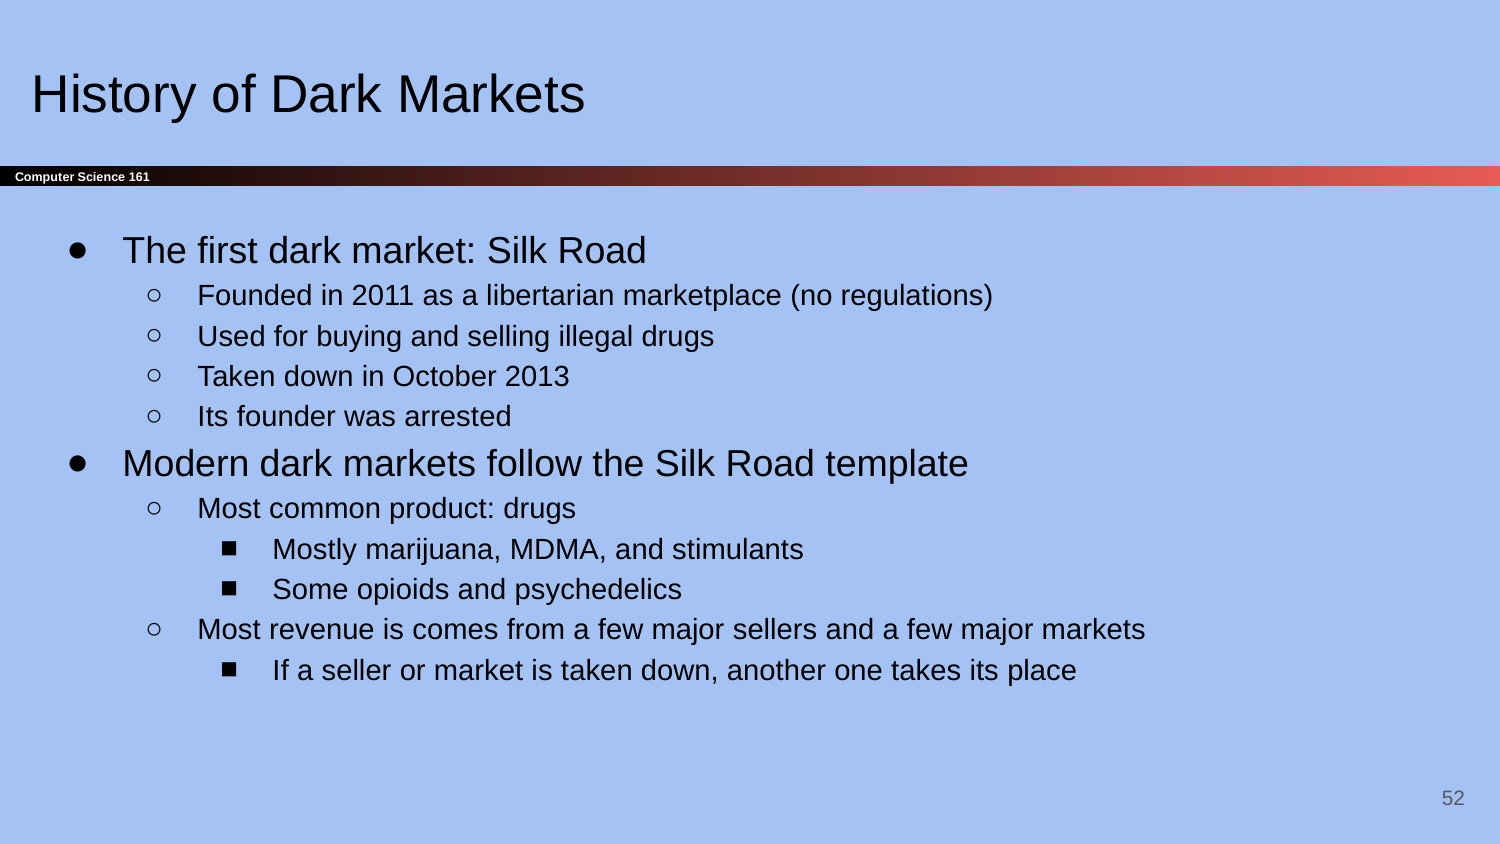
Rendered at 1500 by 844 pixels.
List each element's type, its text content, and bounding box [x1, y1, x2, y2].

slide_number ‹#› [1389, 764, 1480, 830]
list The first dark market: Silk Road Founded in 2011 as a libertarian marketplace (no regulations) Used for buying and selling illegal drugs Taken down in October 2013 Its founder was arrested Modern dark markets follow the Silk Road template Most common product: drugs Mostly marijuana, MDMA, and stimulants Some opioids and psychedelics Most revenue is comes from a few major sellers and a few major markets If a seller or market is taken down, another one takes its place [32, 204, 1431, 823]
title History of Dark Markets [16, 44, 1415, 139]
